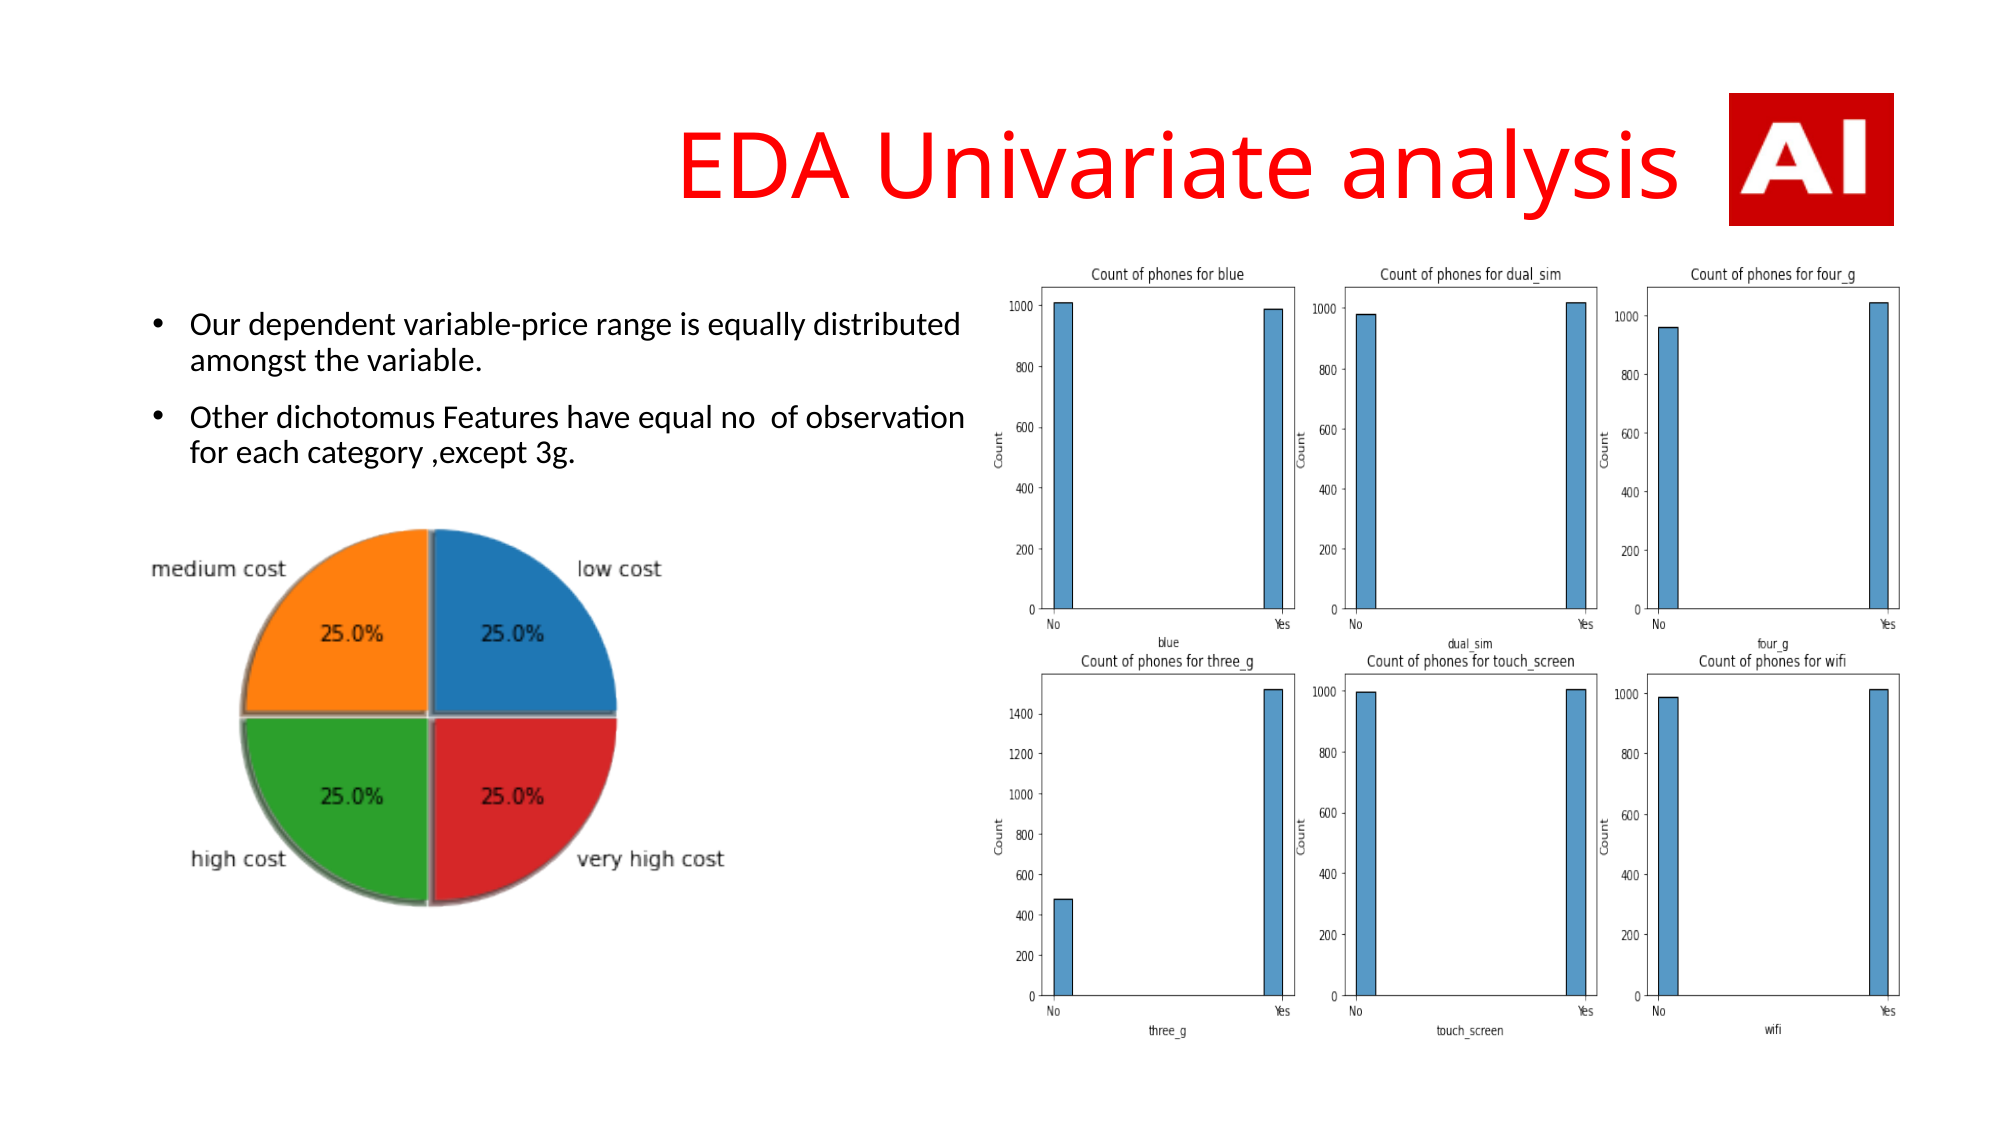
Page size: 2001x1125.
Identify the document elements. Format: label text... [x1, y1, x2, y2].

picture [137, 475, 740, 957]
title EDA Univariate analysis [137, 59, 1863, 278]
picture [1729, 93, 1894, 226]
picture [987, 258, 1906, 1046]
list Our dependent variable-price range is equally distributed amongst the variable. Other dichotomus Features have equal no of observation for each category ,except 3g. [137, 299, 987, 1014]
